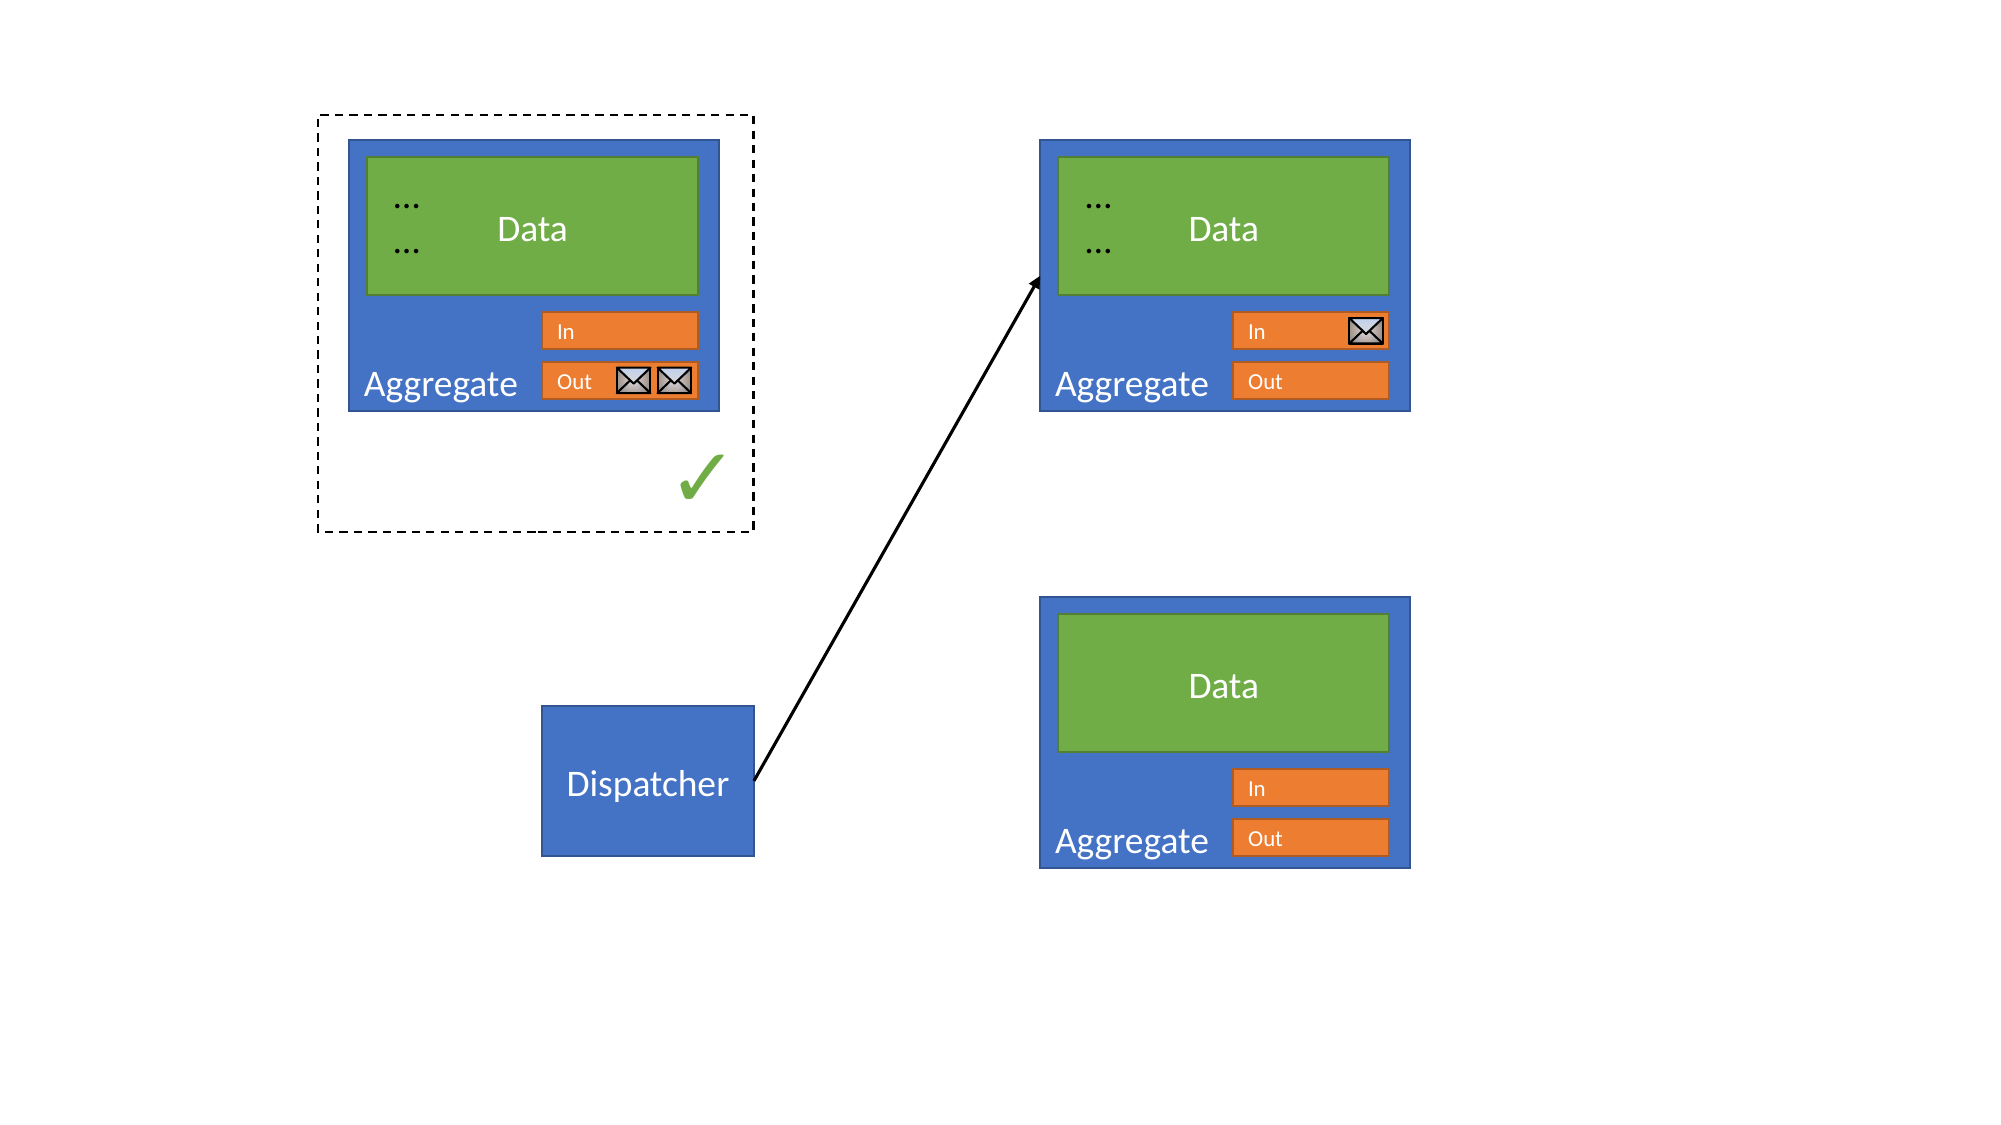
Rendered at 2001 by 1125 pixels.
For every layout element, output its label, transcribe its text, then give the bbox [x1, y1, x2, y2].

text_box Out [1232, 361, 1390, 400]
text_box … … [1070, 164, 1163, 269]
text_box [616, 367, 651, 394]
text_box In [1232, 768, 1390, 807]
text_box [657, 367, 692, 394]
text_box Data [1057, 156, 1390, 296]
text_box Aggregate [1039, 596, 1411, 869]
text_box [753, 275, 1041, 781]
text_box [1349, 318, 1383, 344]
text_box Out [1232, 818, 1390, 857]
text_box ✓ [317, 114, 755, 533]
text_box Dispatcher [541, 705, 755, 857]
text_box In [1232, 311, 1390, 350]
text_box Aggregate [1039, 139, 1411, 412]
text_box Data [1057, 613, 1390, 753]
